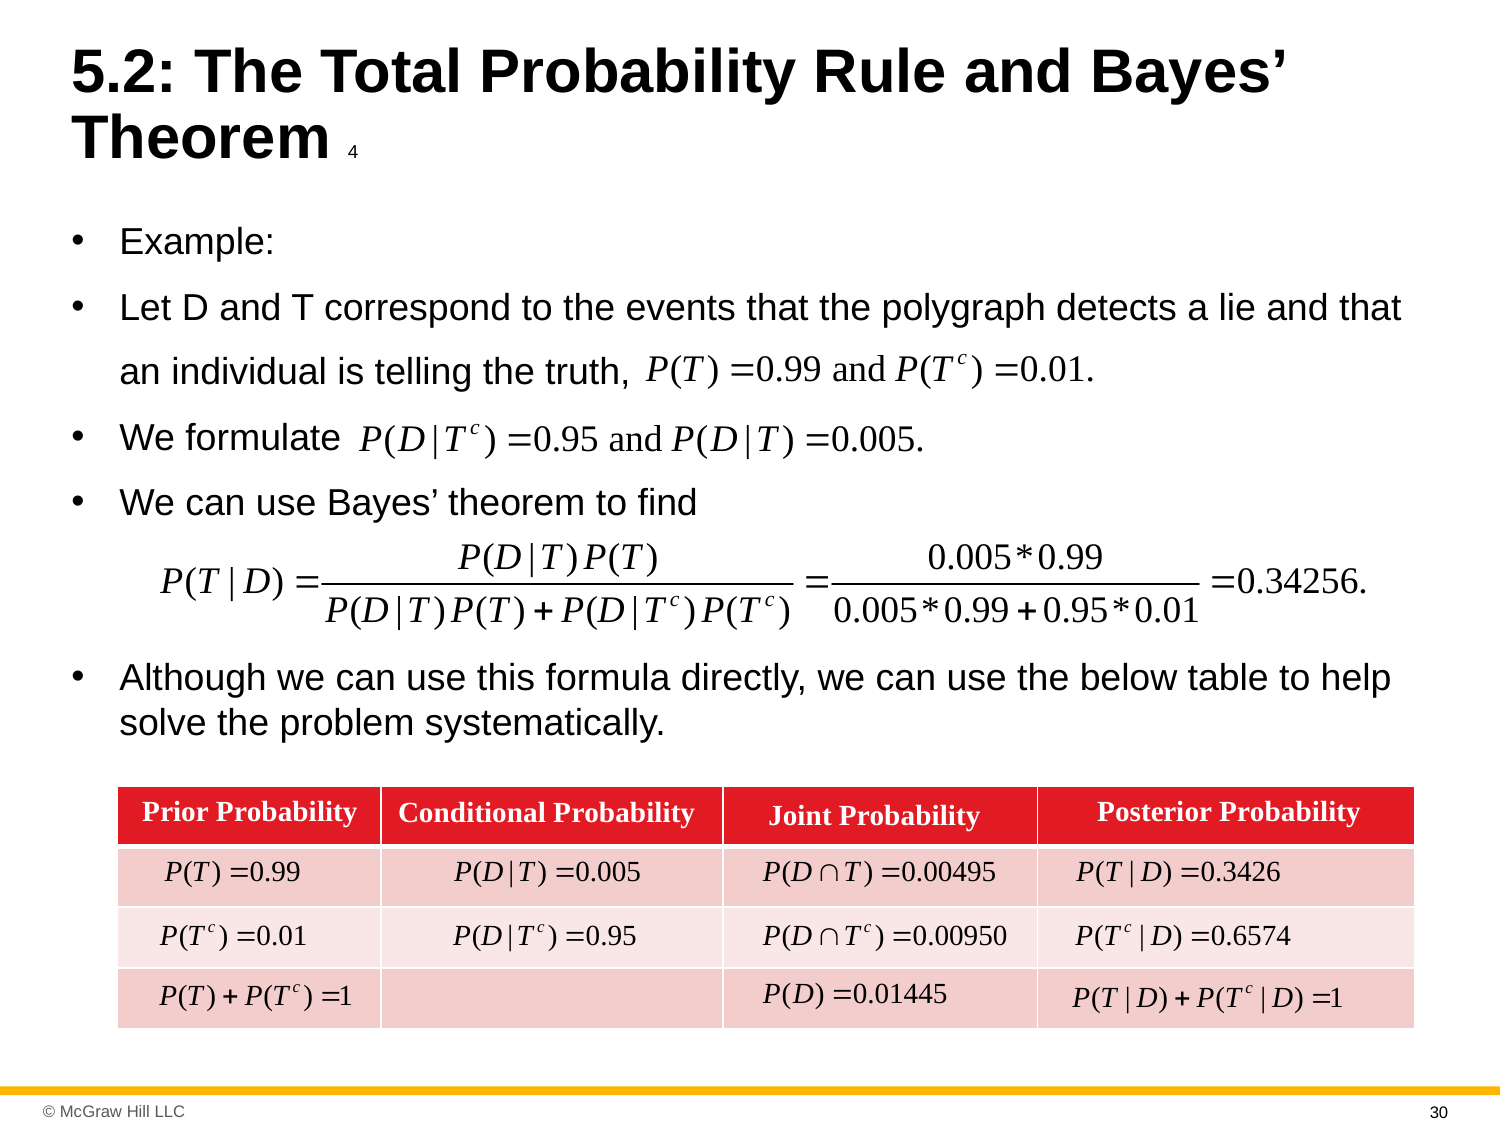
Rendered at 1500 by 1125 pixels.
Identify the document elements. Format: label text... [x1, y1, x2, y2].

table_cell [724, 969, 1037, 1028]
title 5.2: The Total Probability Rule and Bayes’ Theorem 4 [56, 31, 1444, 180]
table_cell [382, 908, 722, 967]
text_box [395, 797, 700, 836]
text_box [448, 914, 641, 959]
list Although we can use this formula directly, we can use the below table to help solve the problem systematically. [56, 645, 1444, 752]
table_cell [382, 969, 722, 1028]
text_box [758, 914, 1011, 959]
slide_number 30 [1415, 1094, 1474, 1122]
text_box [758, 856, 1000, 895]
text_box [159, 856, 306, 895]
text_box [354, 411, 928, 465]
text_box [155, 535, 1371, 638]
list We can use Bayes’ theorem to find [56, 470, 715, 530]
table_cell [118, 849, 380, 906]
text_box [1070, 914, 1296, 959]
table_cell [1038, 908, 1414, 967]
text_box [641, 341, 1098, 394]
table_header [118, 787, 380, 844]
table_cell [118, 969, 380, 1028]
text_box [1071, 856, 1285, 895]
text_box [758, 978, 950, 1017]
list We formulate [56, 405, 358, 461]
table_header [1038, 787, 1414, 844]
table_cell [382, 849, 722, 906]
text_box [154, 974, 355, 1019]
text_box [155, 914, 310, 959]
table_cell [724, 908, 1037, 967]
table_cell [1038, 849, 1414, 906]
table_cell [118, 908, 380, 967]
list Example: Let D and T correspond to the events that the polygraph detects a lie and that [56, 209, 1444, 330]
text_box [1067, 975, 1345, 1020]
table_cell [724, 849, 1037, 906]
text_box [764, 800, 986, 839]
table_header [724, 787, 1037, 844]
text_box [138, 796, 364, 835]
table_cell [1038, 969, 1414, 1028]
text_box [1093, 796, 1367, 835]
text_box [449, 856, 646, 895]
list an individual is telling the truth, [56, 339, 650, 396]
table_header [382, 787, 722, 844]
